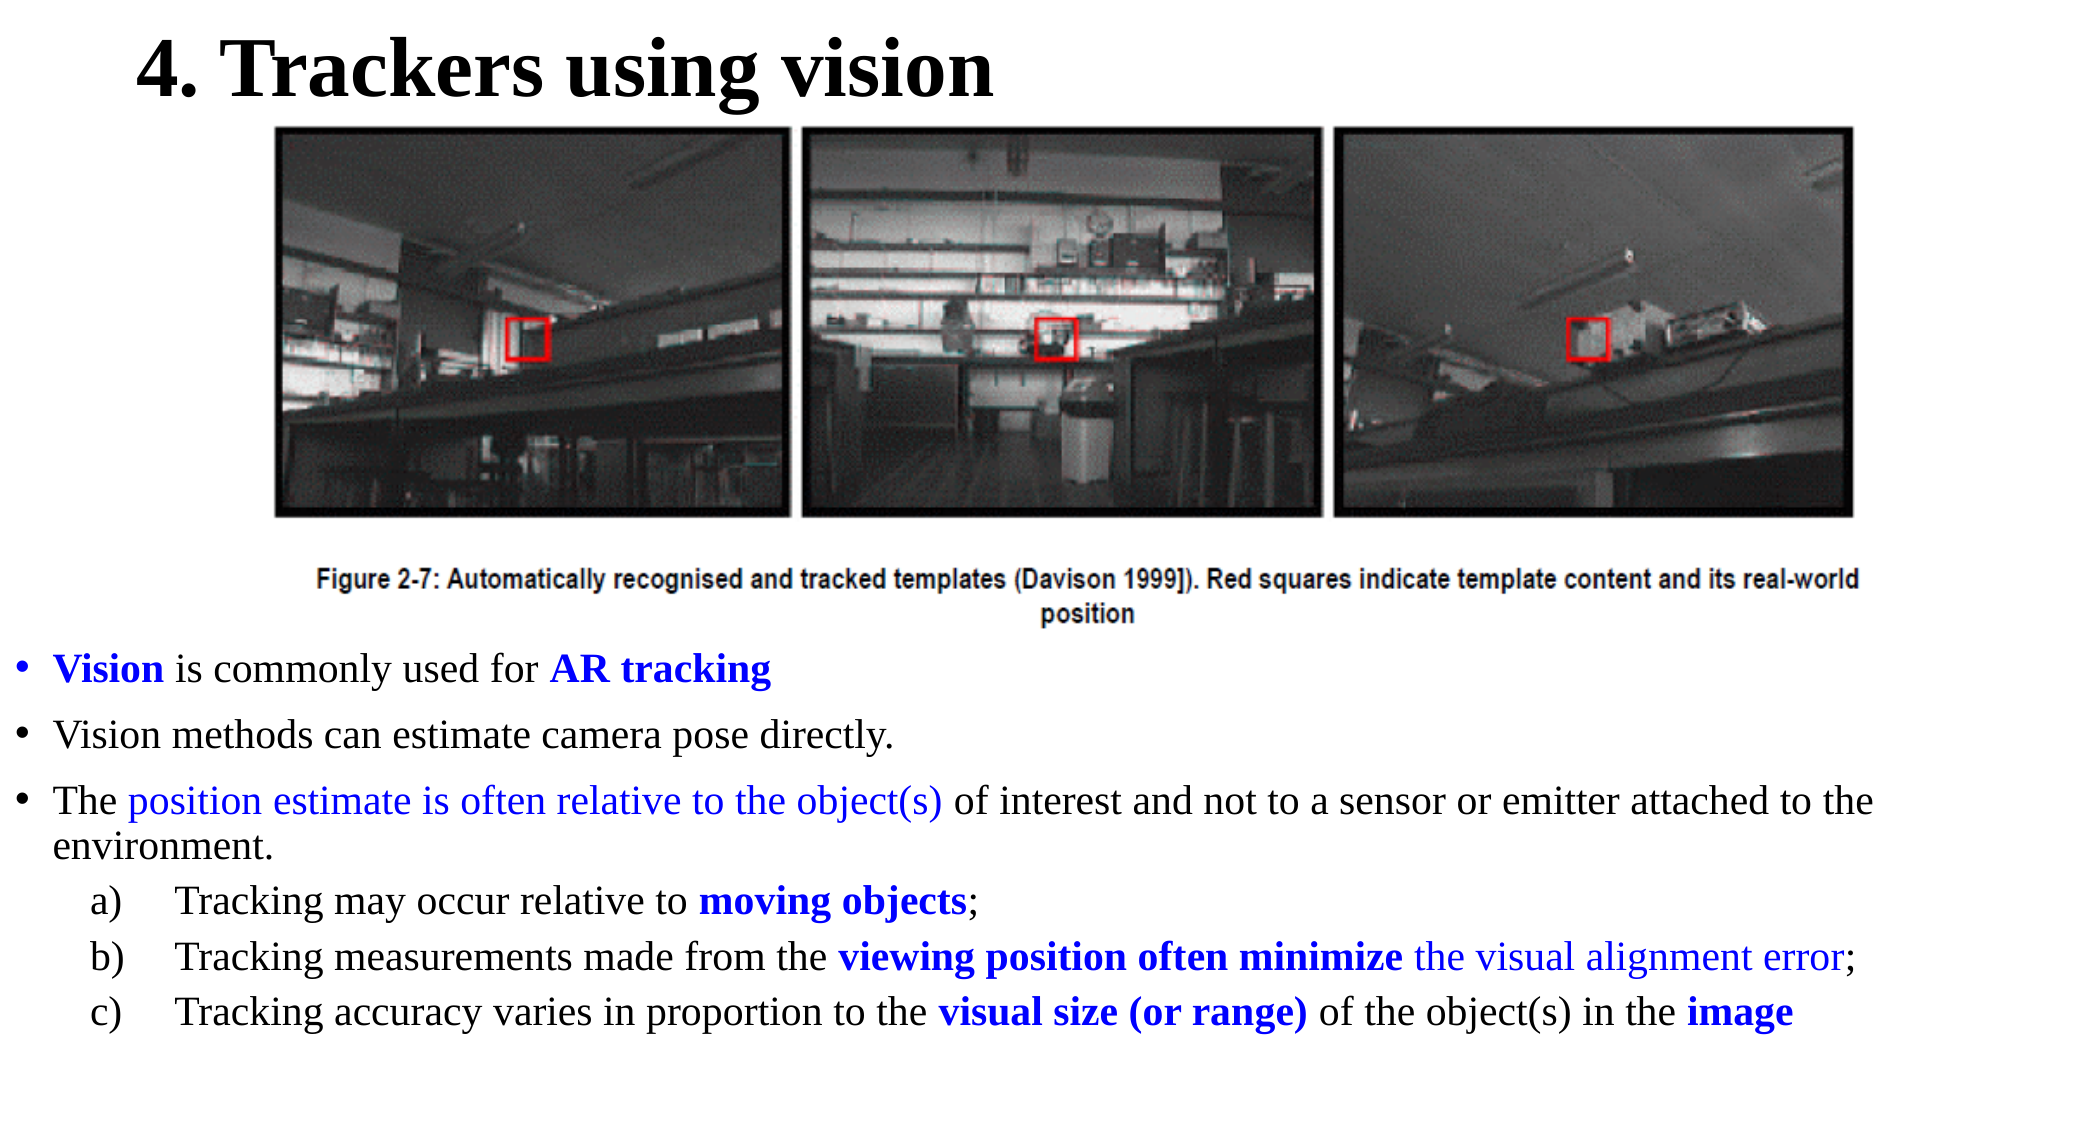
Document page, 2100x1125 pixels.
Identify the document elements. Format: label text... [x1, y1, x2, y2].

list Vision is commonly used for AR tracking Vision methods can estimate camera pose directly. The position estimate is often relative to the object(s) of interest and not to a sensor or emitter attached to the environment. Tracking may occur relative to moving objects; Tracking measurements made from the viewing position often minimize the visual alignment error; Tracking accuracy varies in proportion to the visual size (or range) of the object(s) in the image [0, 639, 2100, 1103]
title 4. Trackers using vision [121, 15, 1933, 124]
picture [271, 123, 1867, 639]
